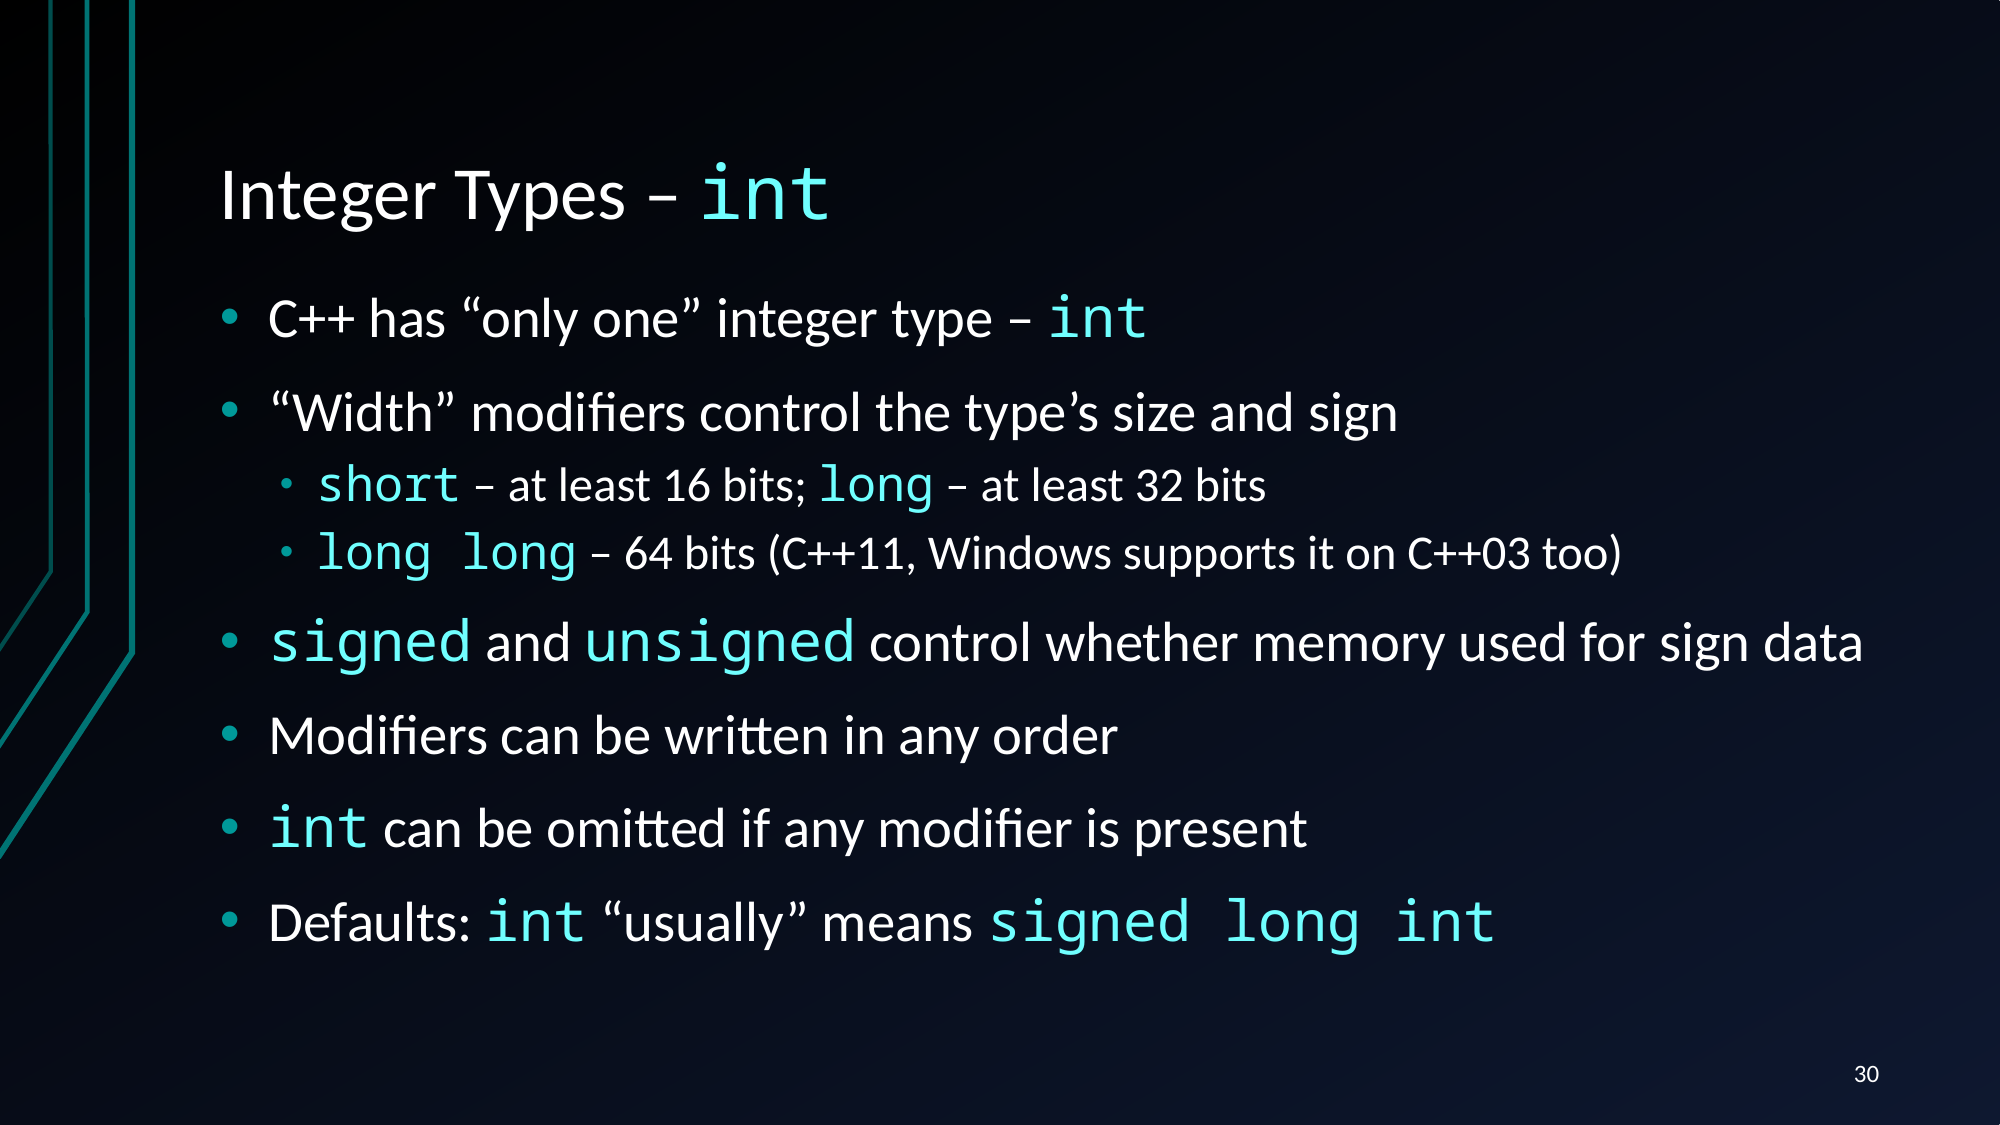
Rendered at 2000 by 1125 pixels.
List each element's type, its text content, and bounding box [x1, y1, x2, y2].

list C++ has “only one” integer type – int “Width” modifiers control the type’s size and sign short – at least 16 bits; long – at least 32 bits long long – 64 bits (C++11, Windows supports it on C++03 too) signed and unsigned control whether memory used for sign data Modifiers can be written in any order int can be omitted if any modifier is present Defaults: int “usually” means signed long int [199, 279, 1900, 1012]
slide_number 30 [1732, 1042, 1900, 1103]
title Integer Types – int [199, 45, 1900, 246]
